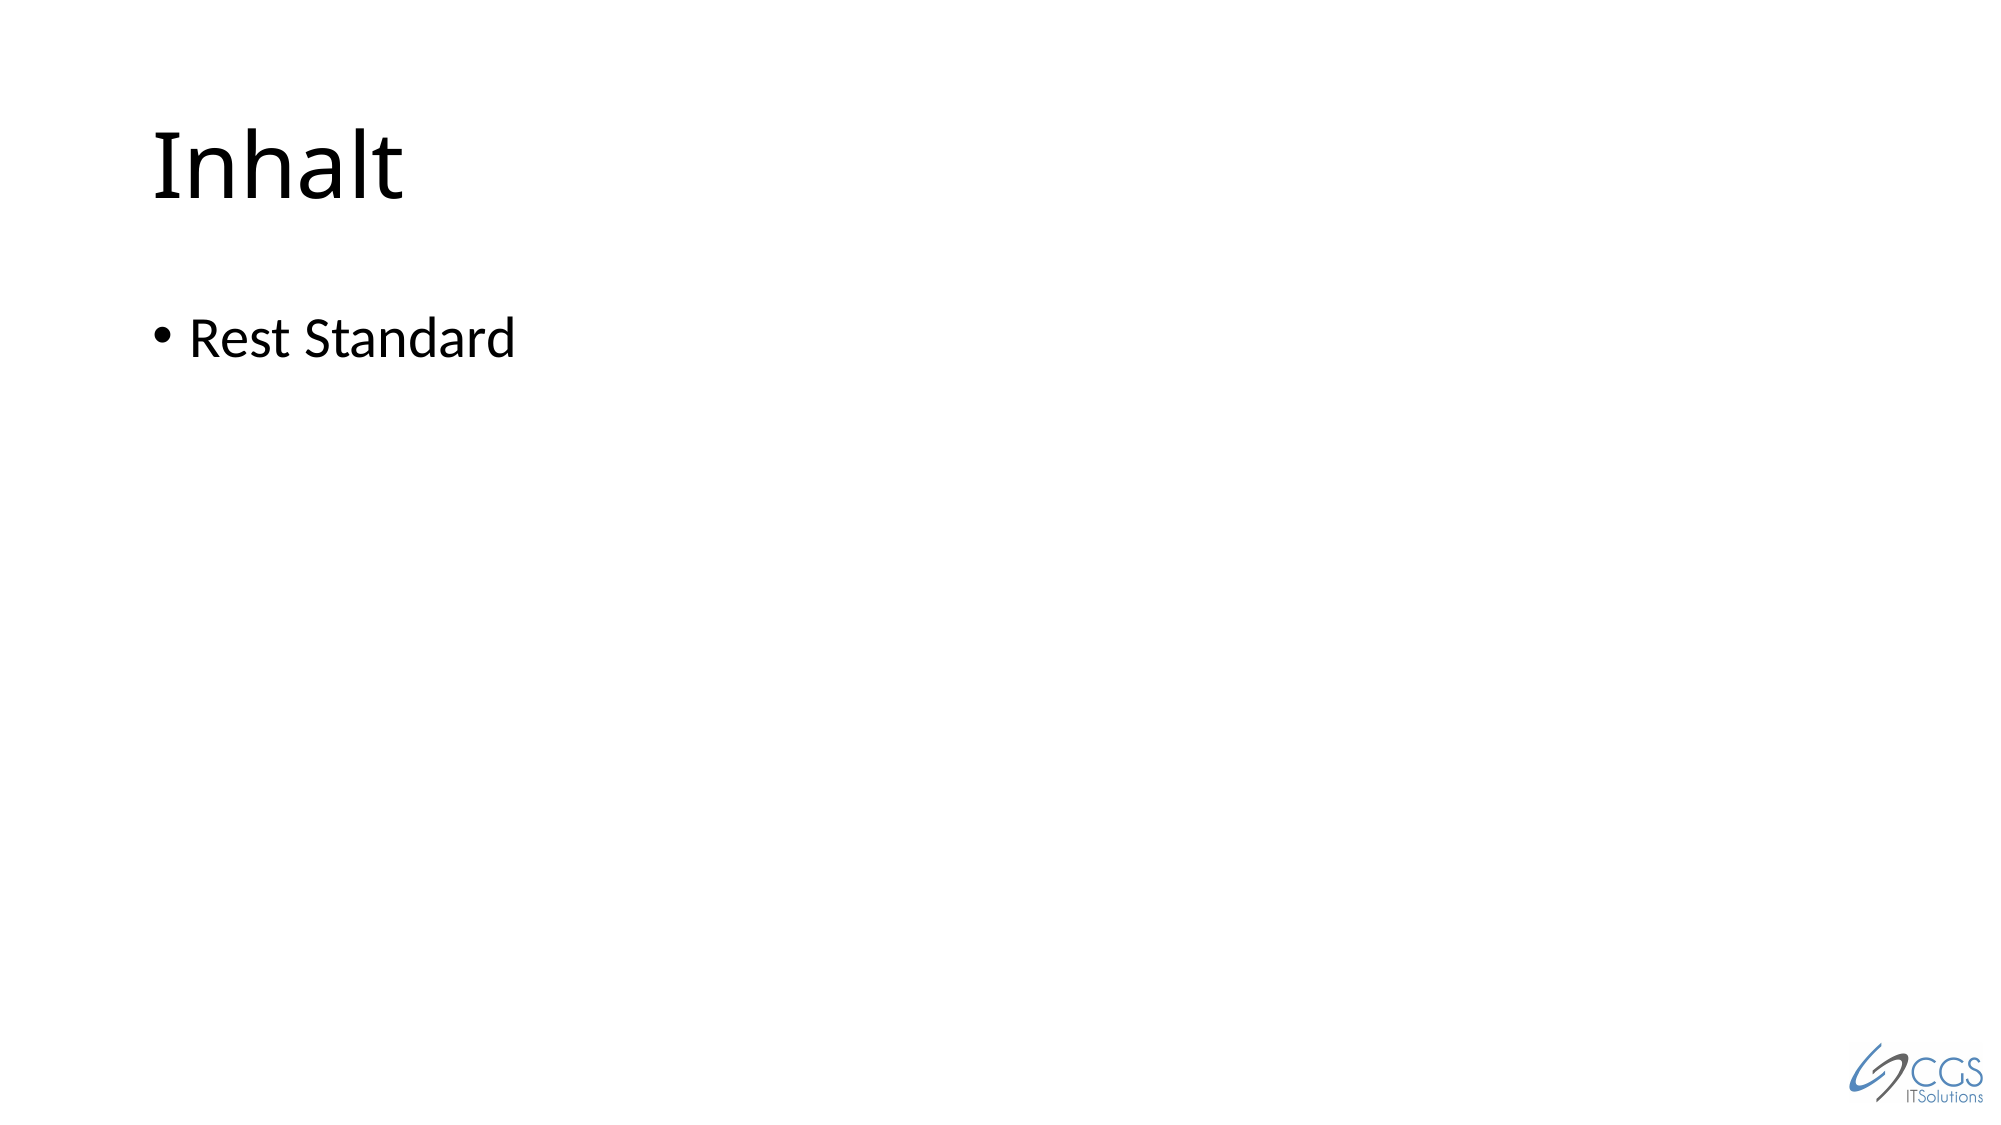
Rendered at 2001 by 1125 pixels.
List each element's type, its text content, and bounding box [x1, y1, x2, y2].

title Inhalt [137, 59, 1863, 278]
list Rest Standard [137, 299, 1863, 1014]
picture [1849, 1042, 1983, 1103]
